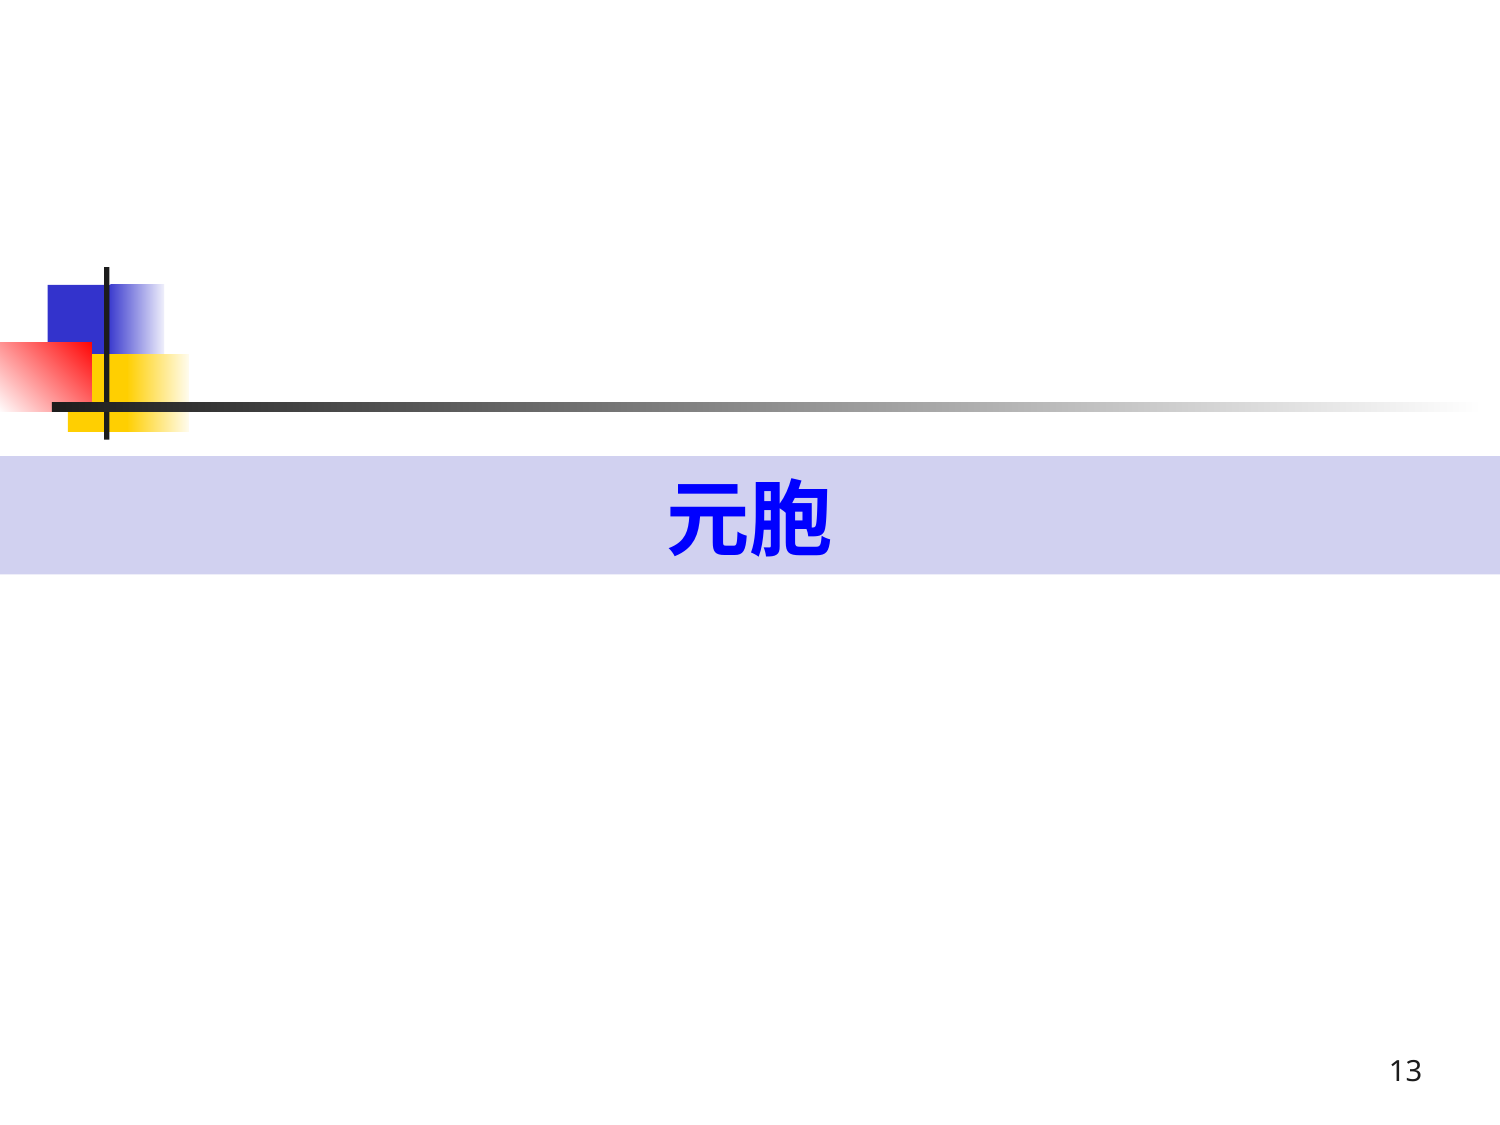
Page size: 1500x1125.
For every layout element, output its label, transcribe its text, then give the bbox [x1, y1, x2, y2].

slide_number 13 [1125, 1025, 1438, 1100]
title 元胞 [0, 456, 1500, 575]
